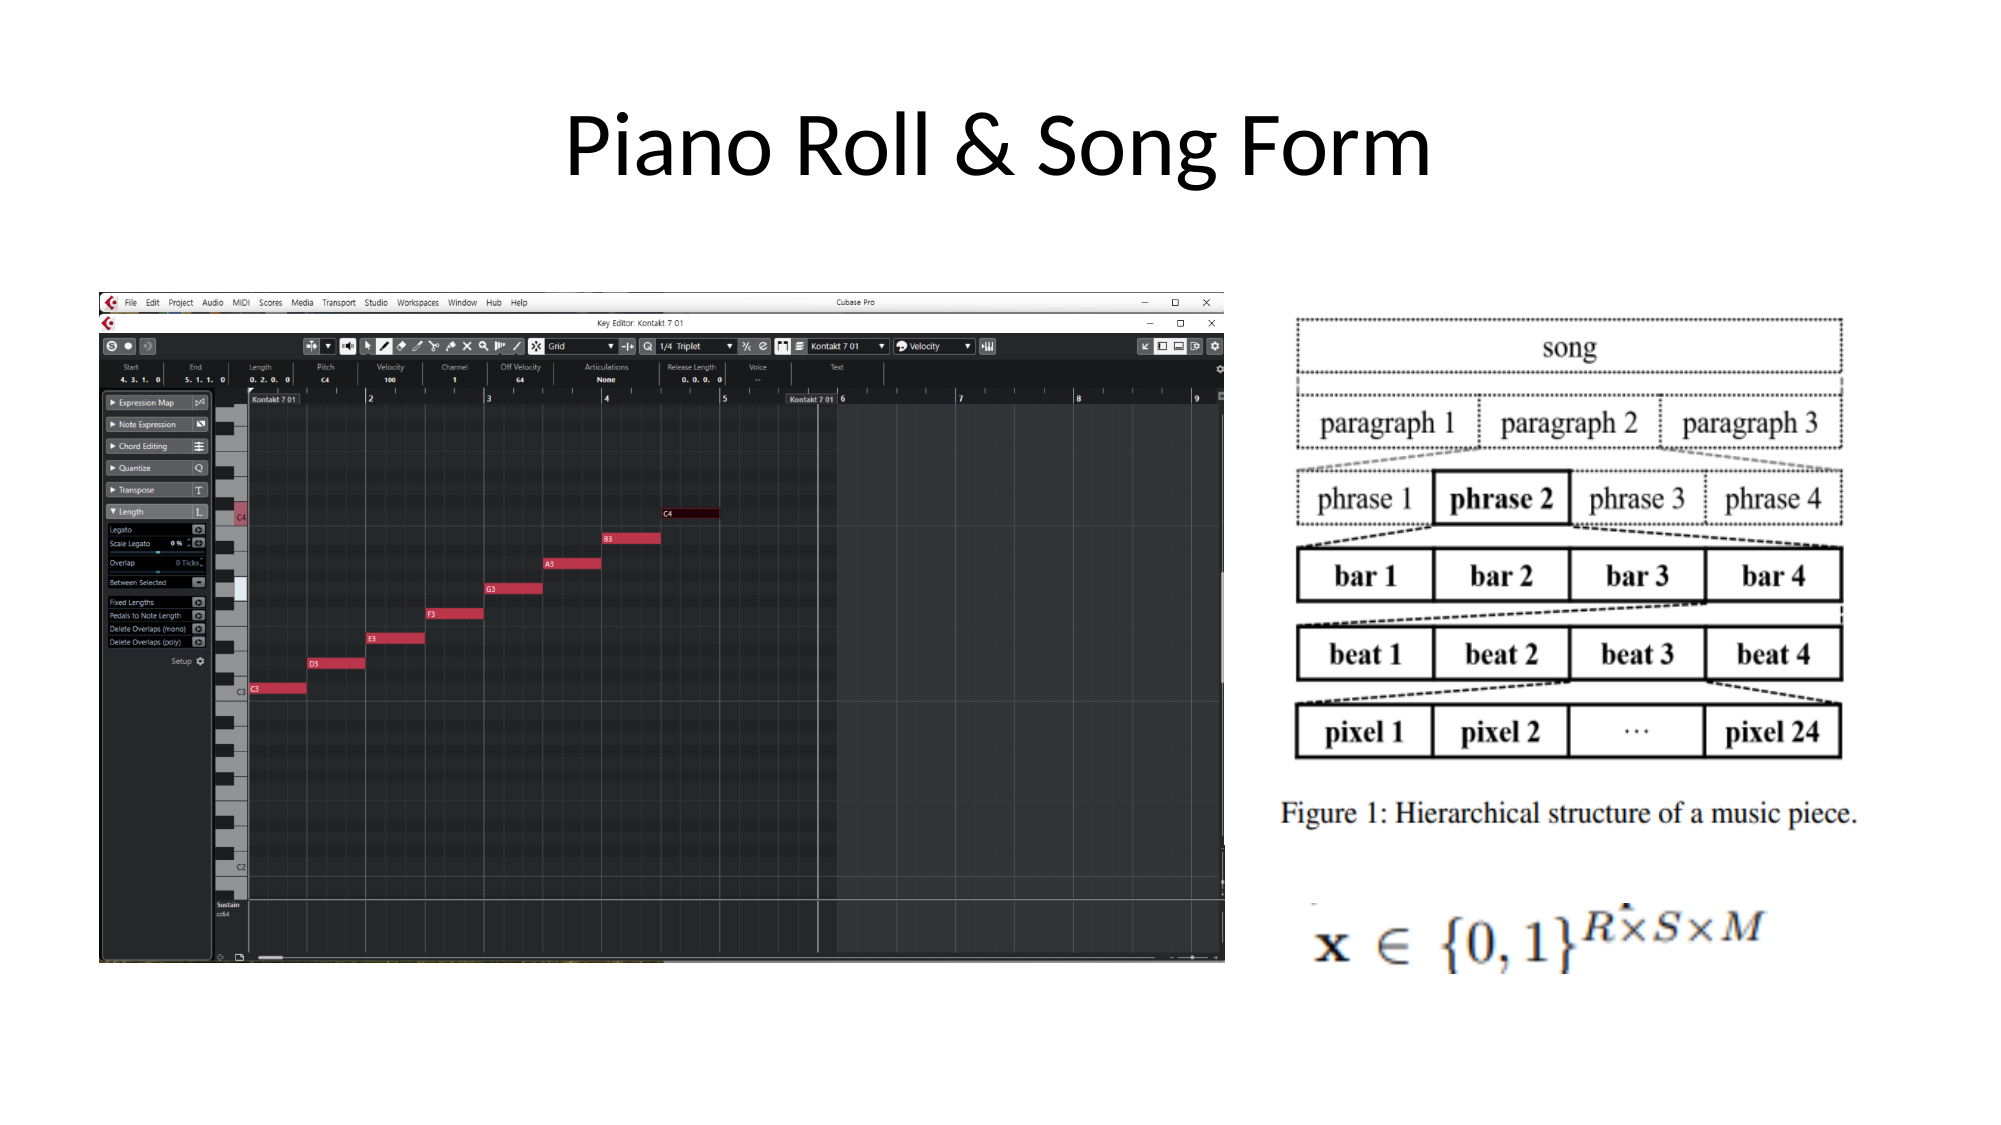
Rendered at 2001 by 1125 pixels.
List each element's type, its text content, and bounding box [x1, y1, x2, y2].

picture [99, 292, 1901, 963]
picture [1300, 902, 1768, 974]
title Piano Roll & Song Form [99, 45, 1900, 233]
